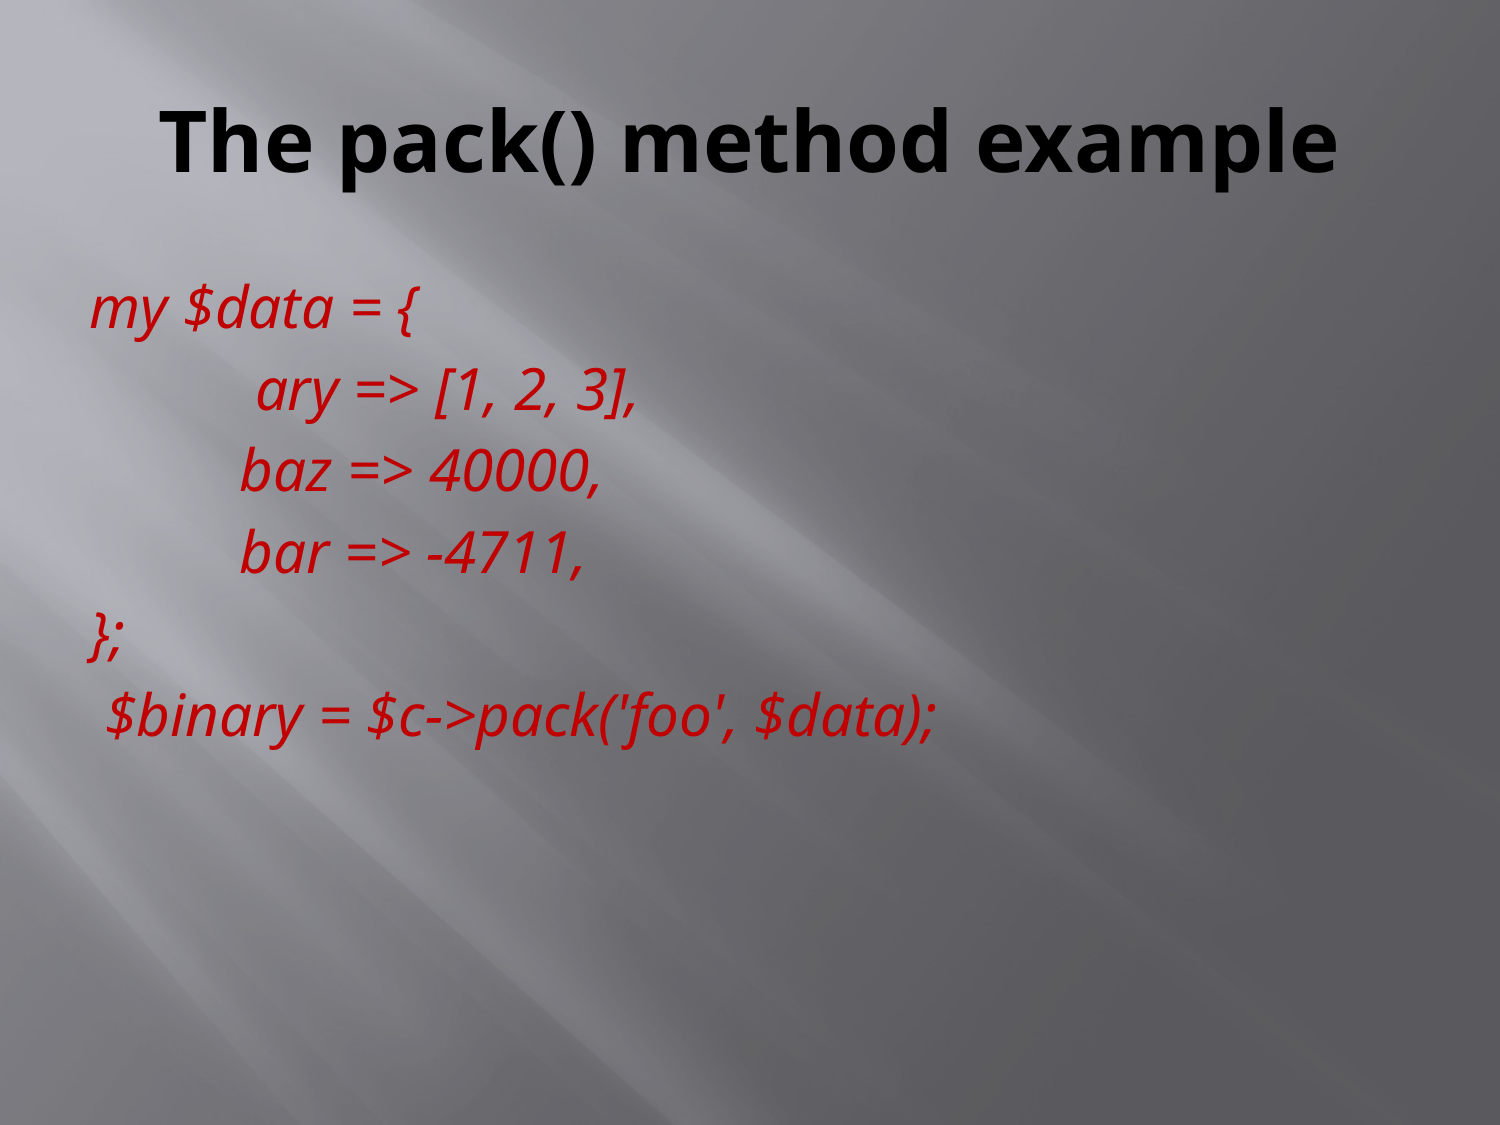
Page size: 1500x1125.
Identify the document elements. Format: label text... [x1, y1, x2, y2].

list my $data = { ary => [1, 2, 3], baz => 40000, bar => -4711, }; $binary = $c->pack('foo', $data); [75, 262, 1425, 1035]
title The pack() method example [75, 45, 1425, 233]
